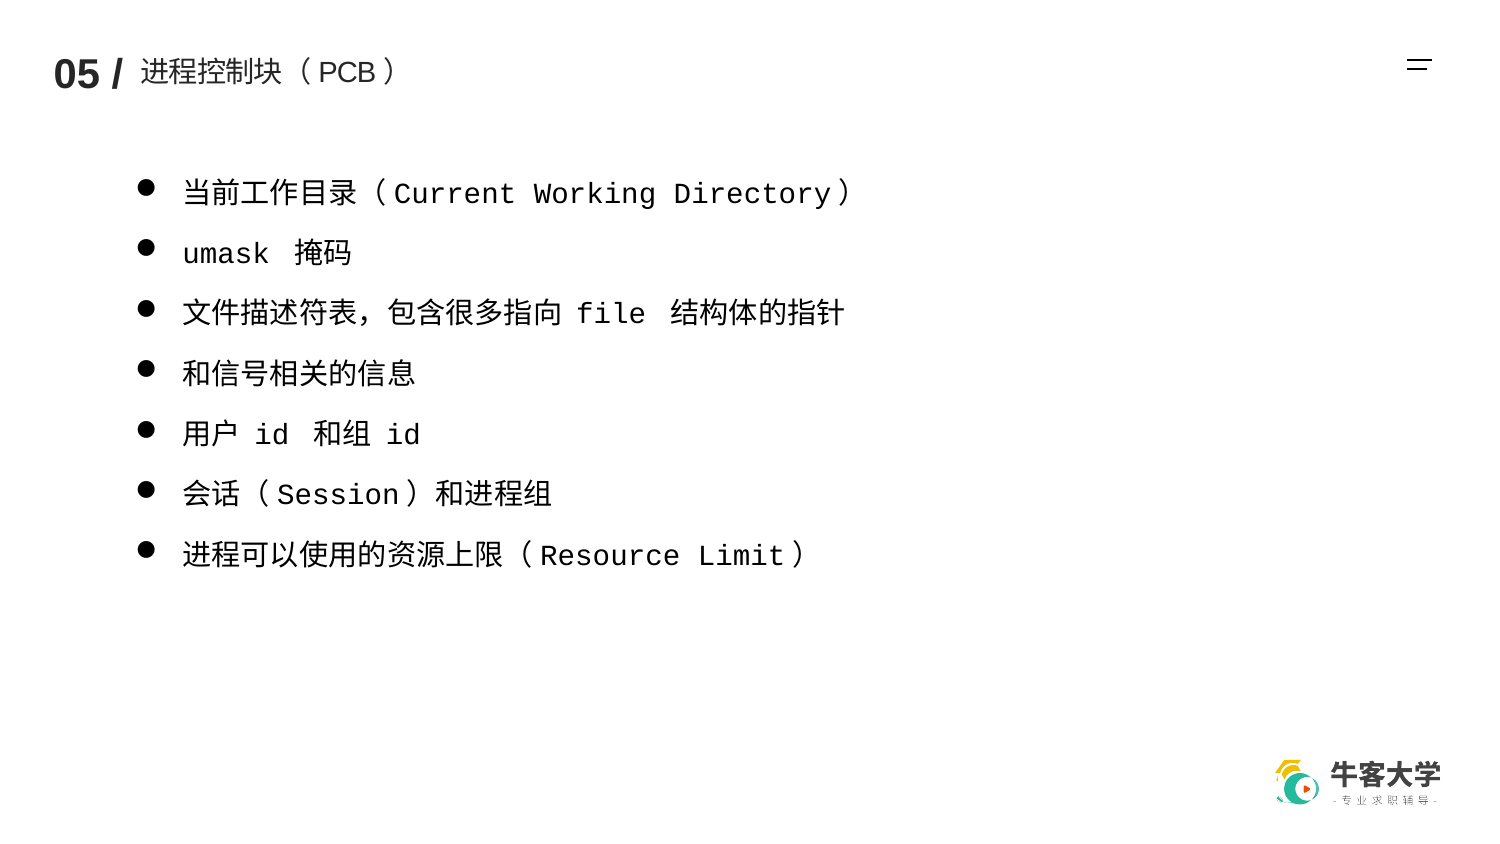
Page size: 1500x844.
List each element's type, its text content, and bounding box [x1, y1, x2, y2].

picture [1269, 748, 1456, 816]
text_box 05 / [38, 23, 726, 104]
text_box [1407, 59, 1433, 69]
text_box 进程控制块（PCB） [131, 38, 698, 102]
text_box 当前工作目录（Current Working Directory） umask 掩码 文件描述符表，包含很多指向 file 结构体的指针 和信号相关的信息 用户 id 和组 id 会话（Session）和进程组 进程可以使用的资源上限（Resource Limit） [120, 141, 987, 579]
